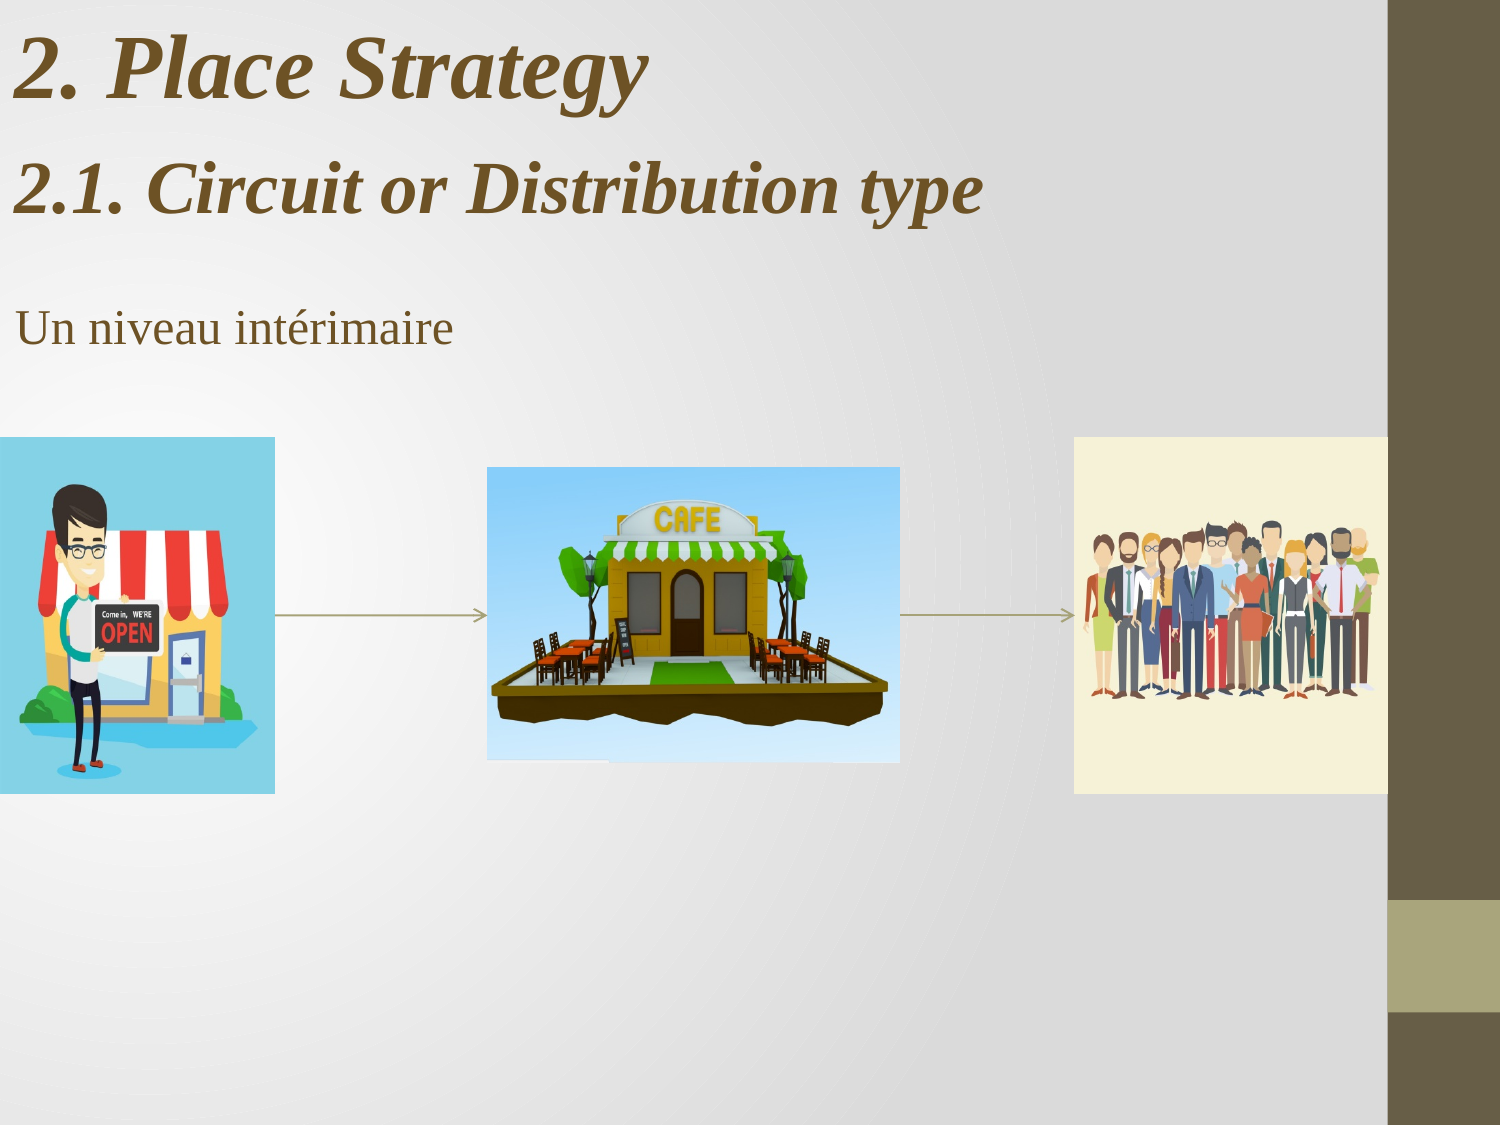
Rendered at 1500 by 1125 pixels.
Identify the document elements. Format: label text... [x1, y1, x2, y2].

text_box Un niveau intérimaire [0, 287, 507, 363]
text_box 2.1. Circuit or Distribution type [0, 130, 1188, 236]
picture [1074, 436, 1388, 794]
text_box 2. Place Strategy [0, 0, 750, 125]
picture [486, 467, 901, 764]
picture [0, 436, 276, 794]
